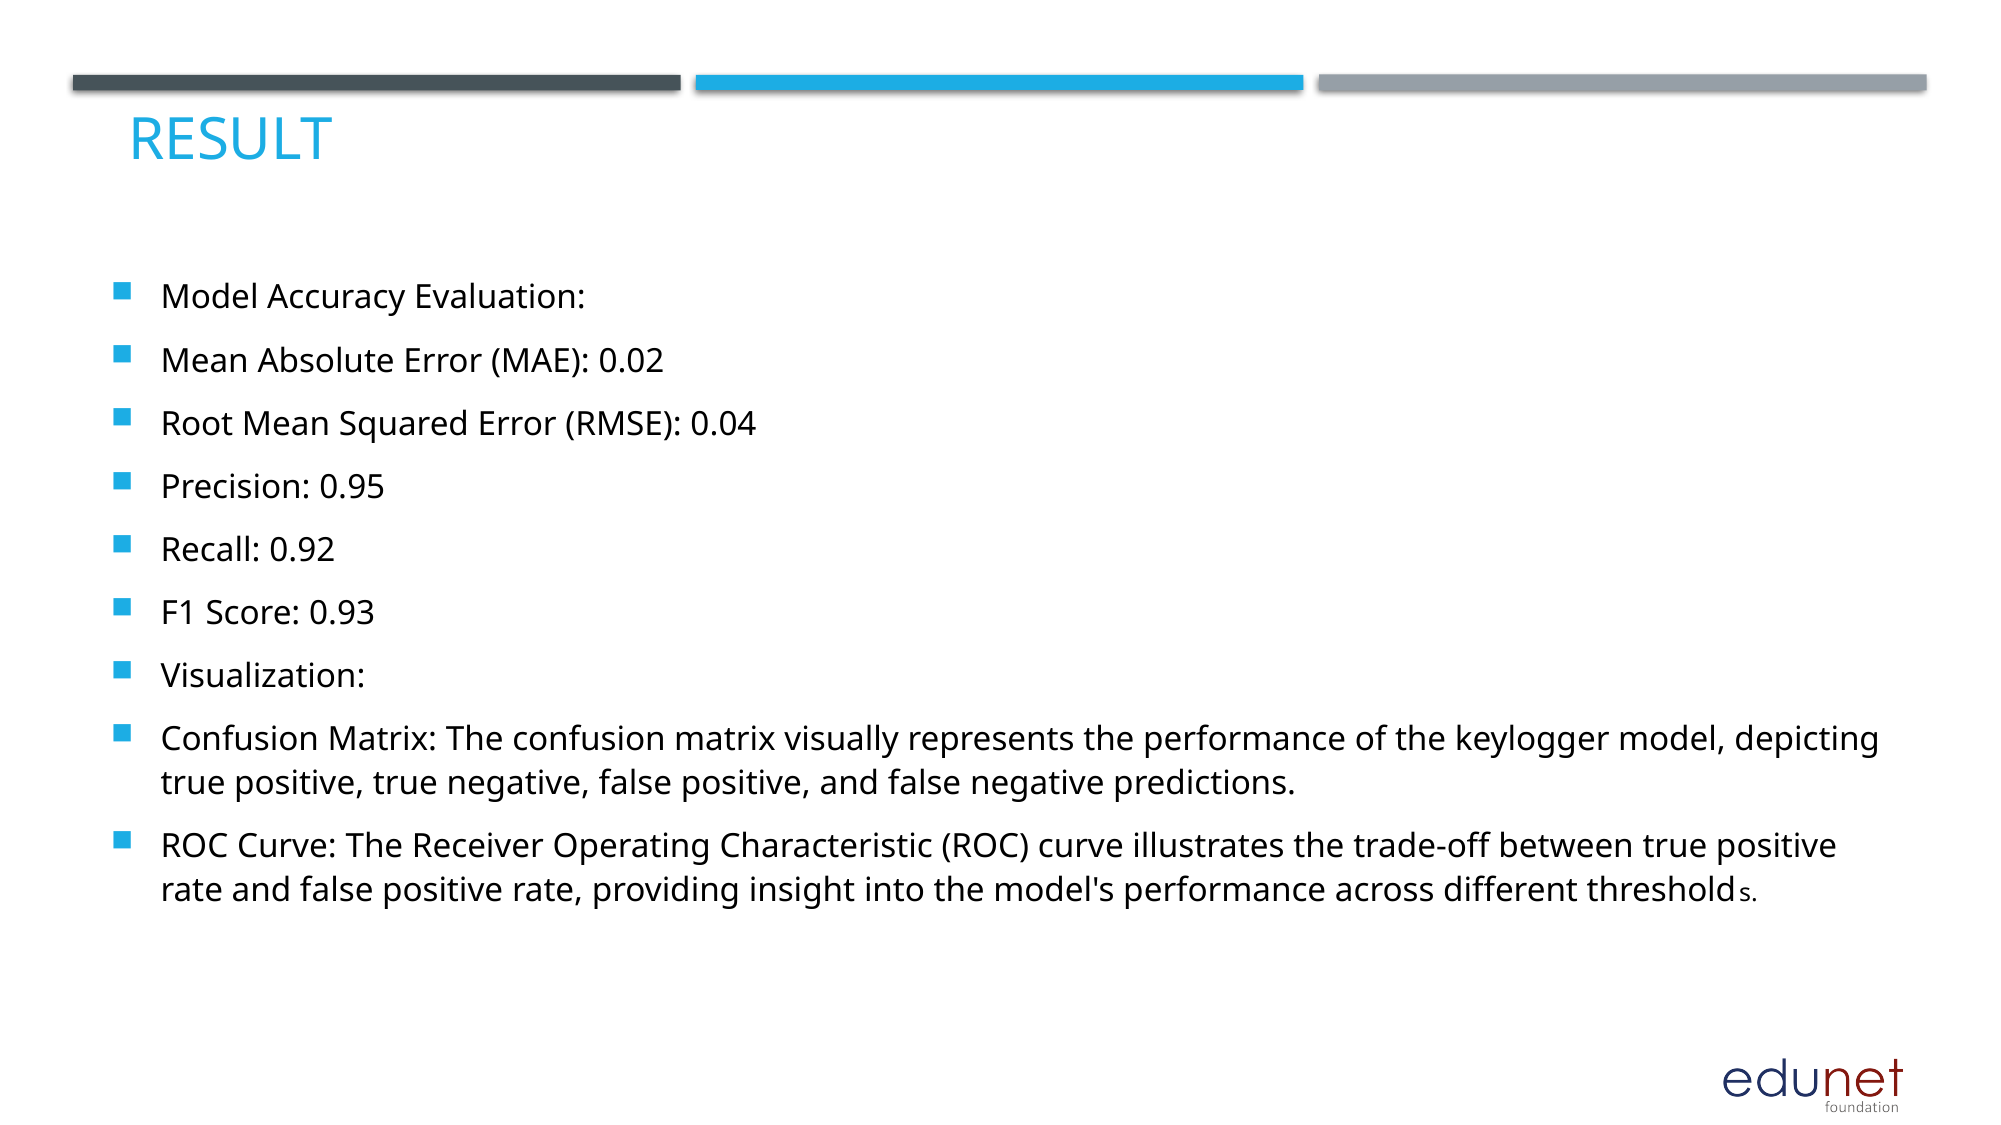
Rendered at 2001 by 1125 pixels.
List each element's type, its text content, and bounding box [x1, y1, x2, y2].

title result [113, 50, 700, 179]
list Model Accuracy Evaluation: Mean Absolute Error (MAE): 0.02 Root Mean Squared Error (RMSE): 0.04 Precision: 0.95 Recall: 0.92 F1 Score: 0.93 Visualization: Confusion Matrix: The confusion matrix visually represents the performance of the keylogger model, depicting true positive, true negative, false positive, and false negative predictions. ROC Curve: The Receiver Operating Characteristic (ROC) curve illustrates the trade-off between true positive rate and false positive rate, providing insight into the model's performance across different thresholds. [95, 179, 1905, 1064]
picture [1719, 1064, 1905, 1116]
